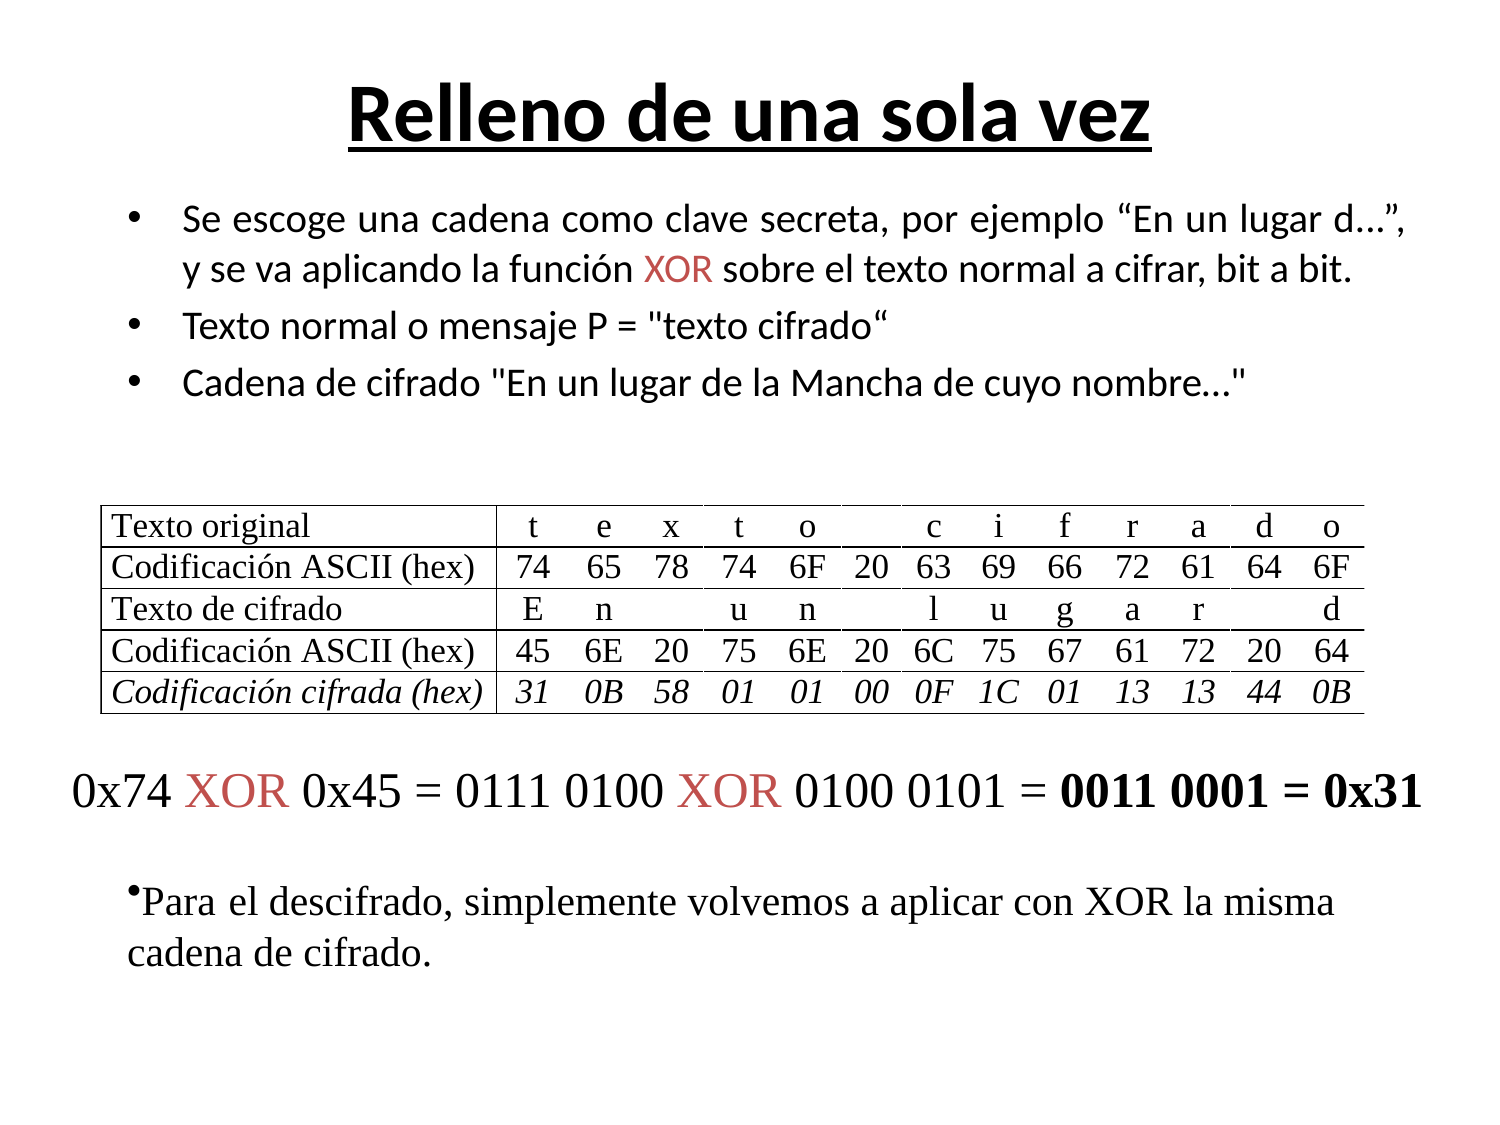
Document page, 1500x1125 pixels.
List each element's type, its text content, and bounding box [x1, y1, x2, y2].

title Relleno de una sola vez [112, 42, 1388, 173]
text_box 0x74 XOR 0x45 = 0111 0100 XOR 0100 0101 = 0011 0001 = 0x31 [56, 749, 1439, 825]
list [100, 504, 1365, 749]
text_box Para el descifrado, simplemente volvemos a aplicar con XOR la misma cadena de cifrado. [112, 857, 1353, 983]
list Se escoge una cadena como clave secreta, por ejemplo “En un lugar d...”, y se va aplicando la función XOR sobre el texto normal a cifrar, bit a bit. Texto normal o mensaje P = "texto cifrado“ Cadena de cifrado "En un lugar de la Mancha de cuyo nombre…" [112, 184, 1423, 458]
